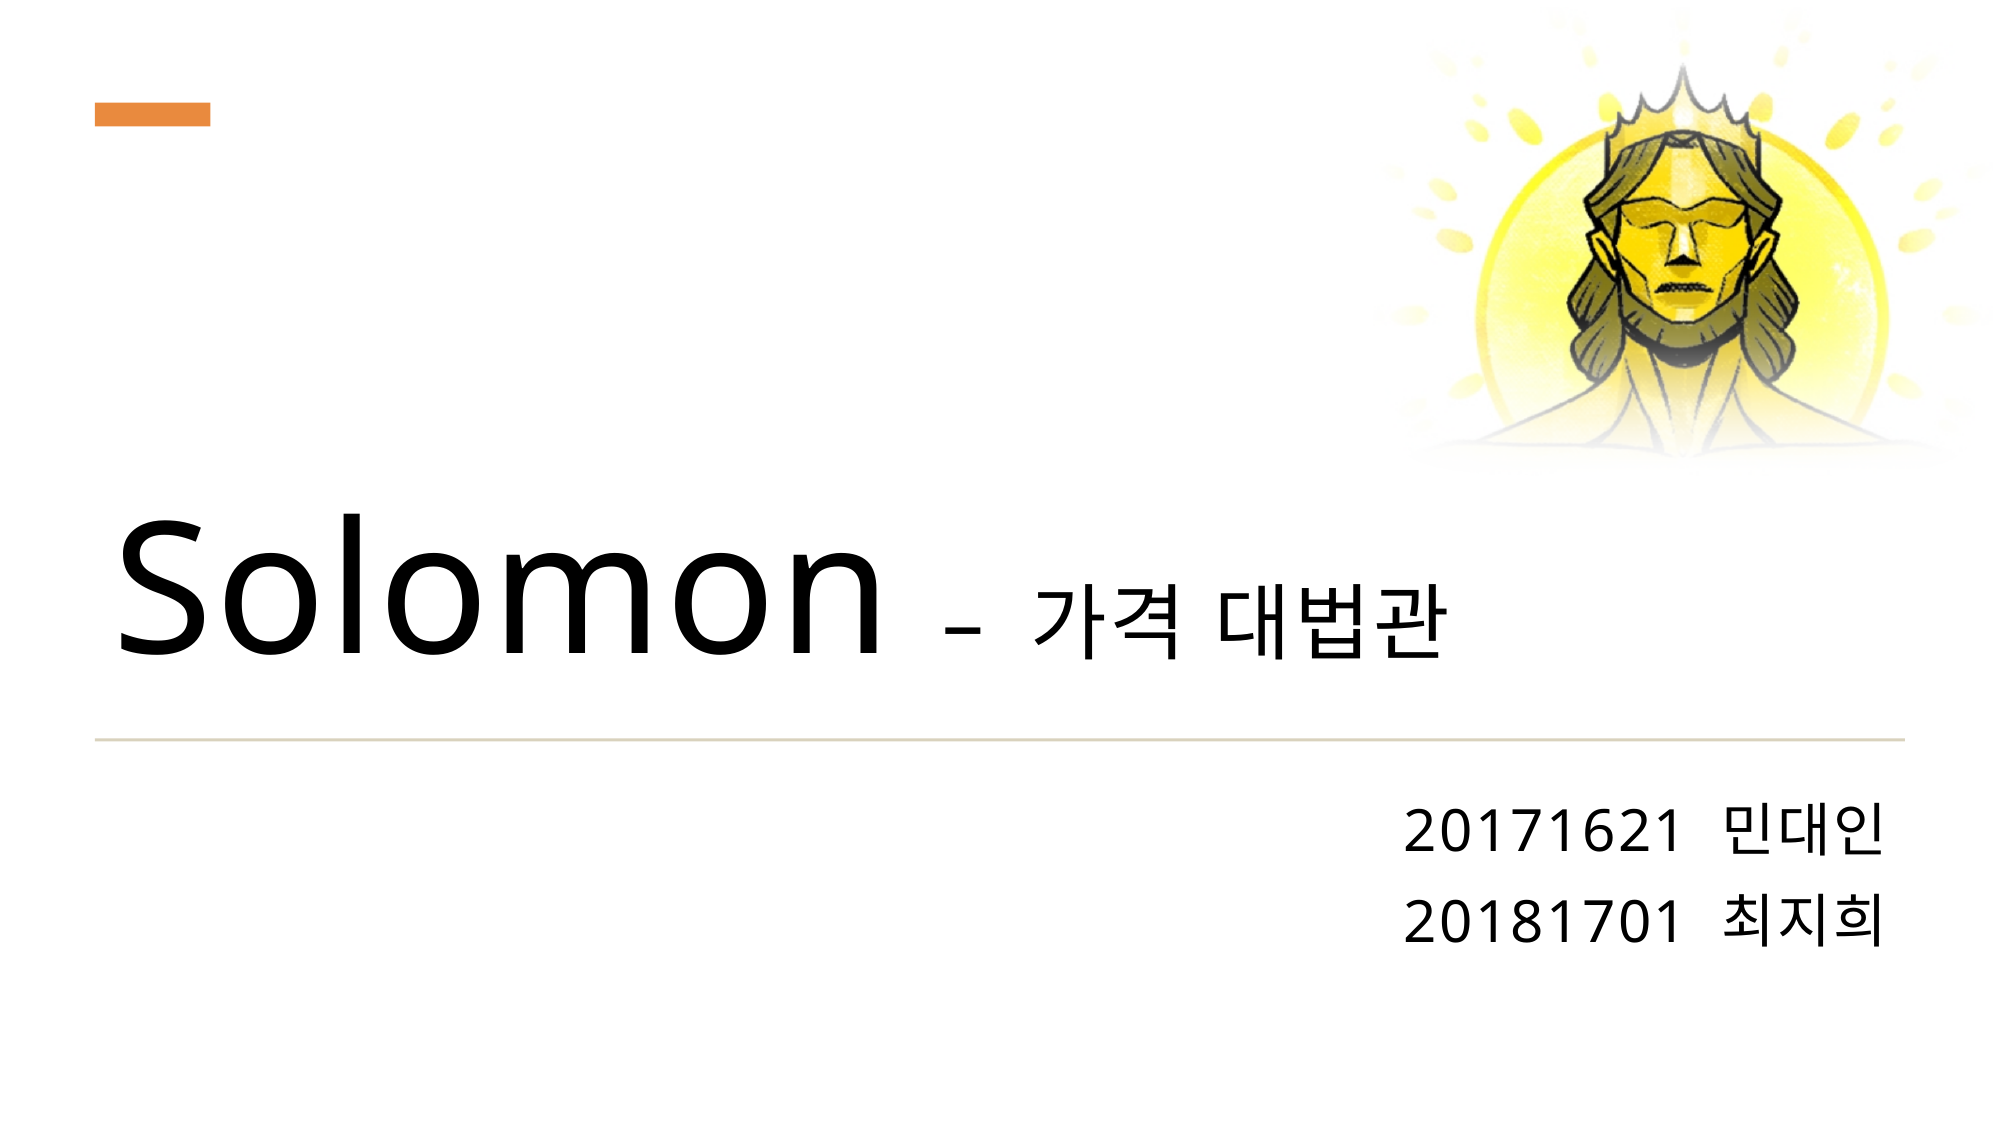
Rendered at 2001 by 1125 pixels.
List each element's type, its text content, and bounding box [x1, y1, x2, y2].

title Solomon – 가격 대법관 [94, 184, 1905, 705]
picture [1365, 0, 2000, 483]
subtitle 20171621 민대인 20181701 최지희 [94, 775, 1905, 1019]
